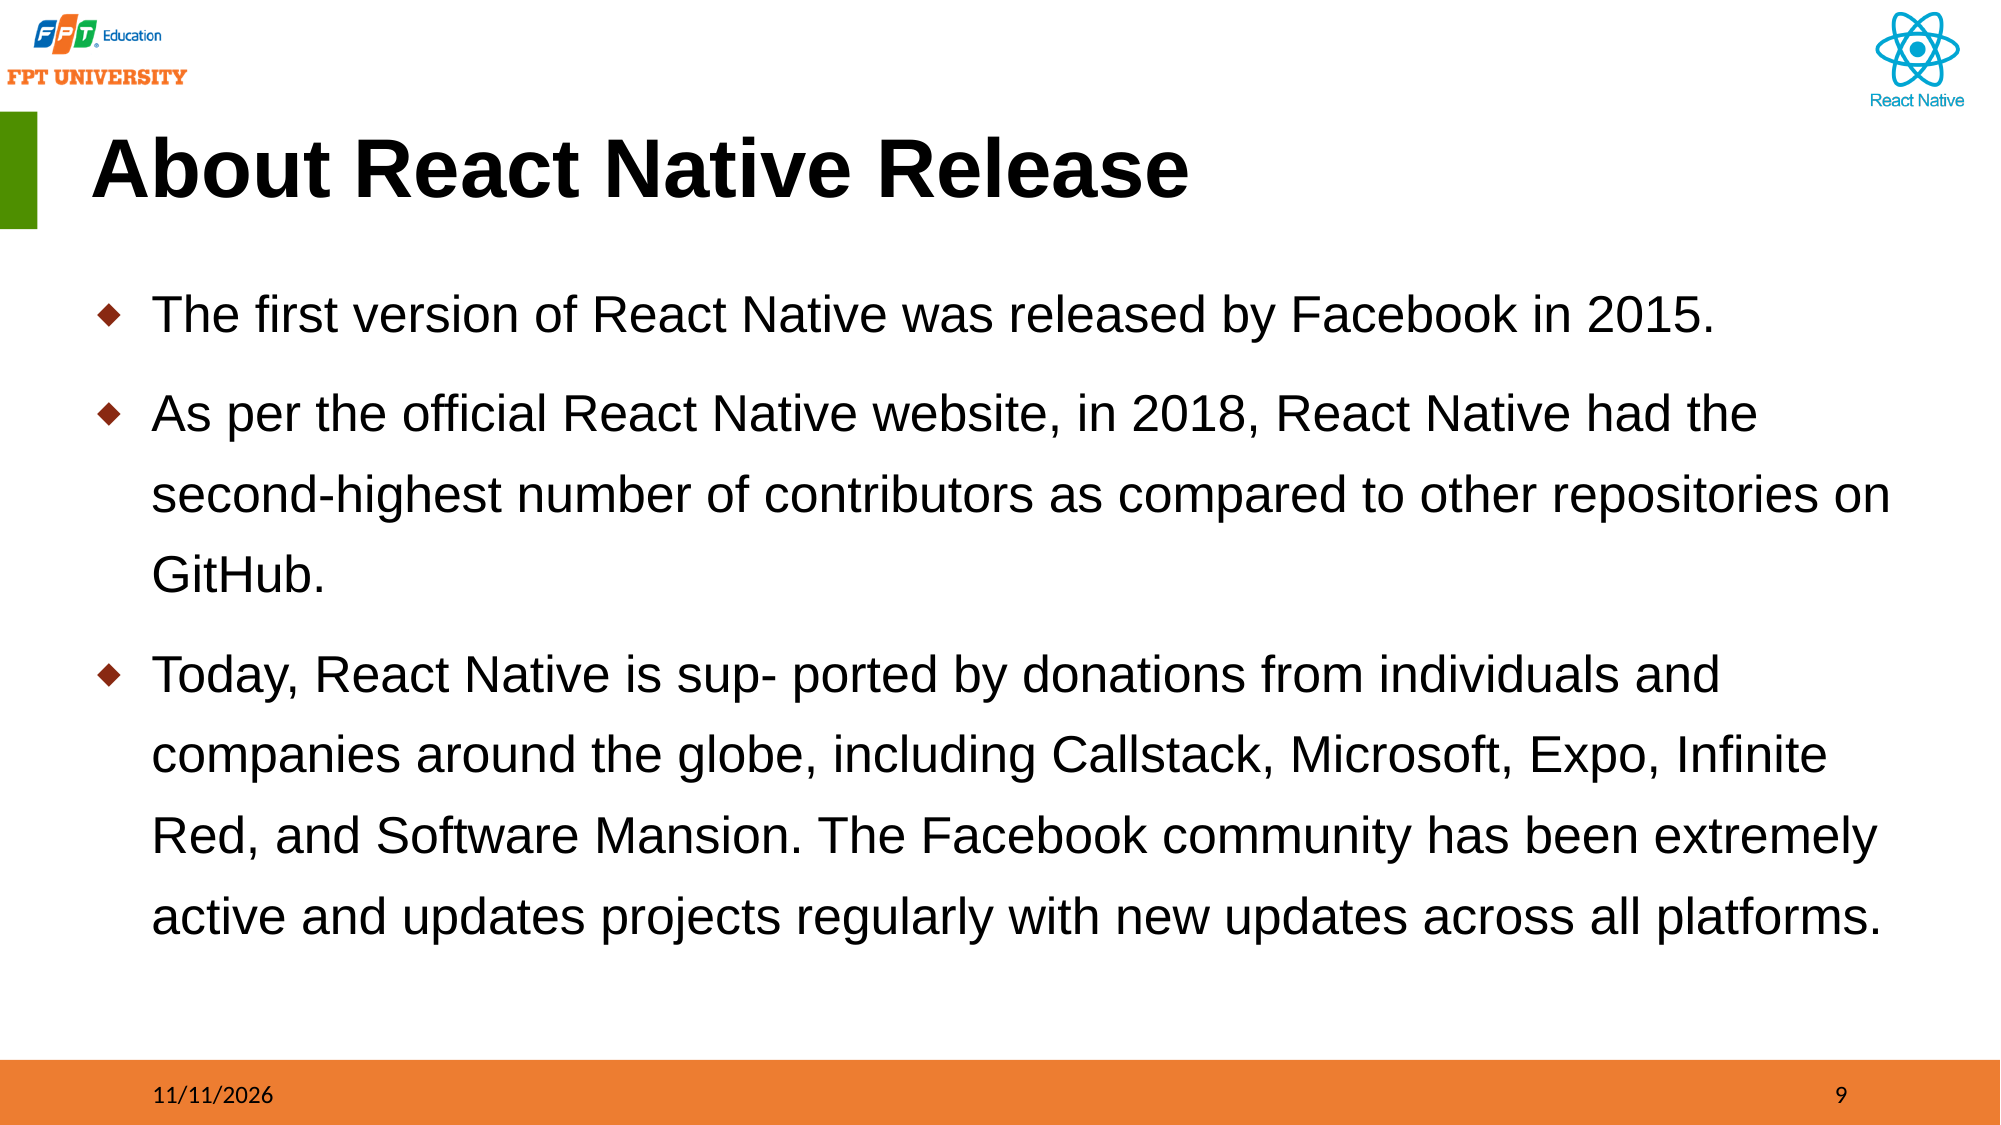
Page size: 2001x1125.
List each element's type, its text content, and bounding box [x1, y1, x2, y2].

title About React Native Release [37, 111, 1978, 230]
picture [0, 0, 194, 95]
picture [1839, 9, 1996, 112]
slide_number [137, 1063, 588, 1124]
slide_number 9 [1412, 1063, 1863, 1124]
list The first version of React Native was released by Facebook in 2015. As per the official React Native website, in 2018, React Native had the second-highest number of contributors as compared to other repositories on GitHub. Today, React Native is sup- ported by donations from individuals and companies around the globe, including Callstack, Microsoft, Expo, Infinite Red, and Software Mansion. The Facebook community has been extremely active and updates projects regularly with new updates across all platforms. [82, 254, 1916, 1014]
